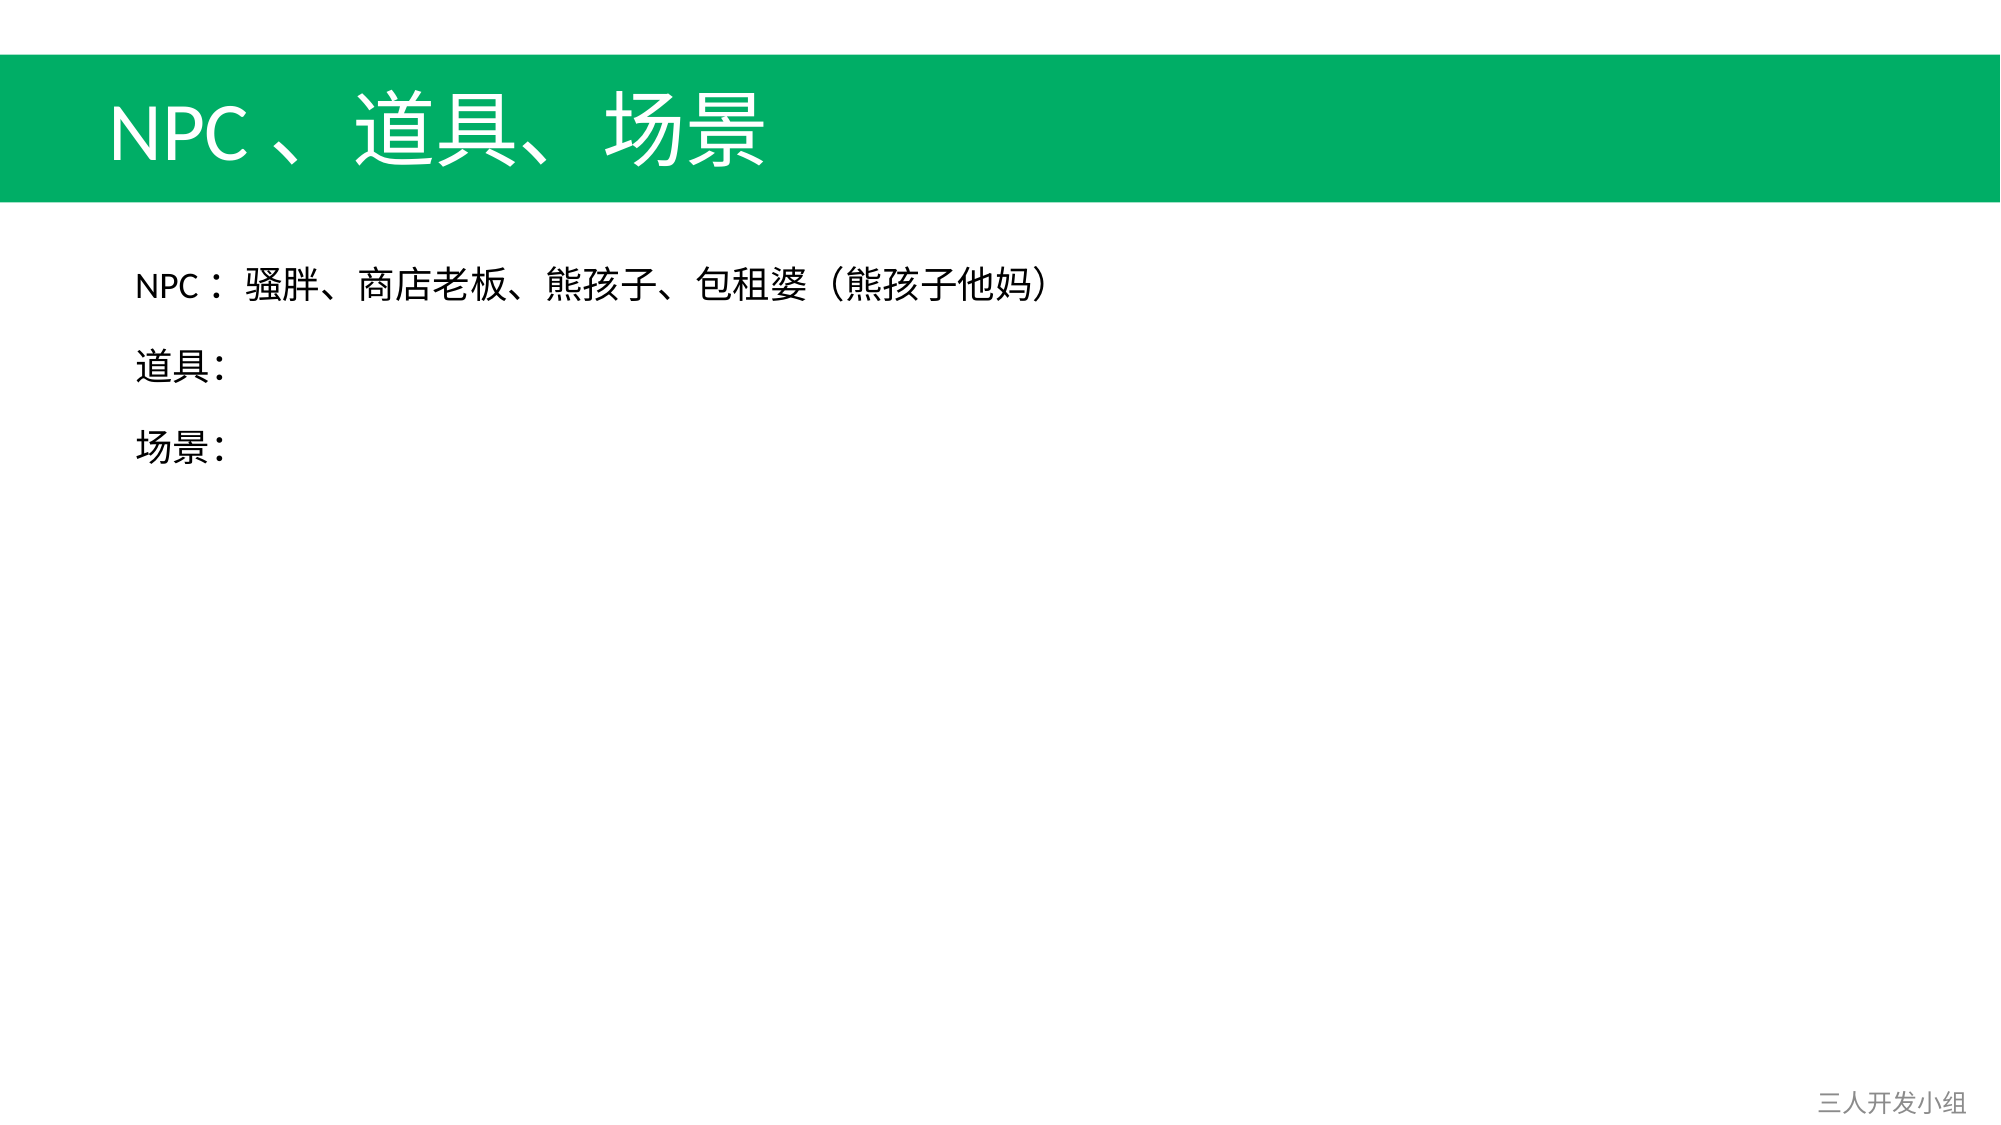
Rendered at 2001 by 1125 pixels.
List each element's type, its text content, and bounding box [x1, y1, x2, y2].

text_box [0, 54, 2000, 203]
footer 三人开发小组 [1784, 1082, 2000, 1123]
text_box NPC：骚胖、商店老板、熊孩子、包租婆（熊孩子他妈） [120, 253, 1363, 314]
text_box 道具： [120, 335, 1363, 396]
text_box 场景： [120, 416, 1363, 477]
text_box NPC、道具、场景 [93, 70, 799, 185]
